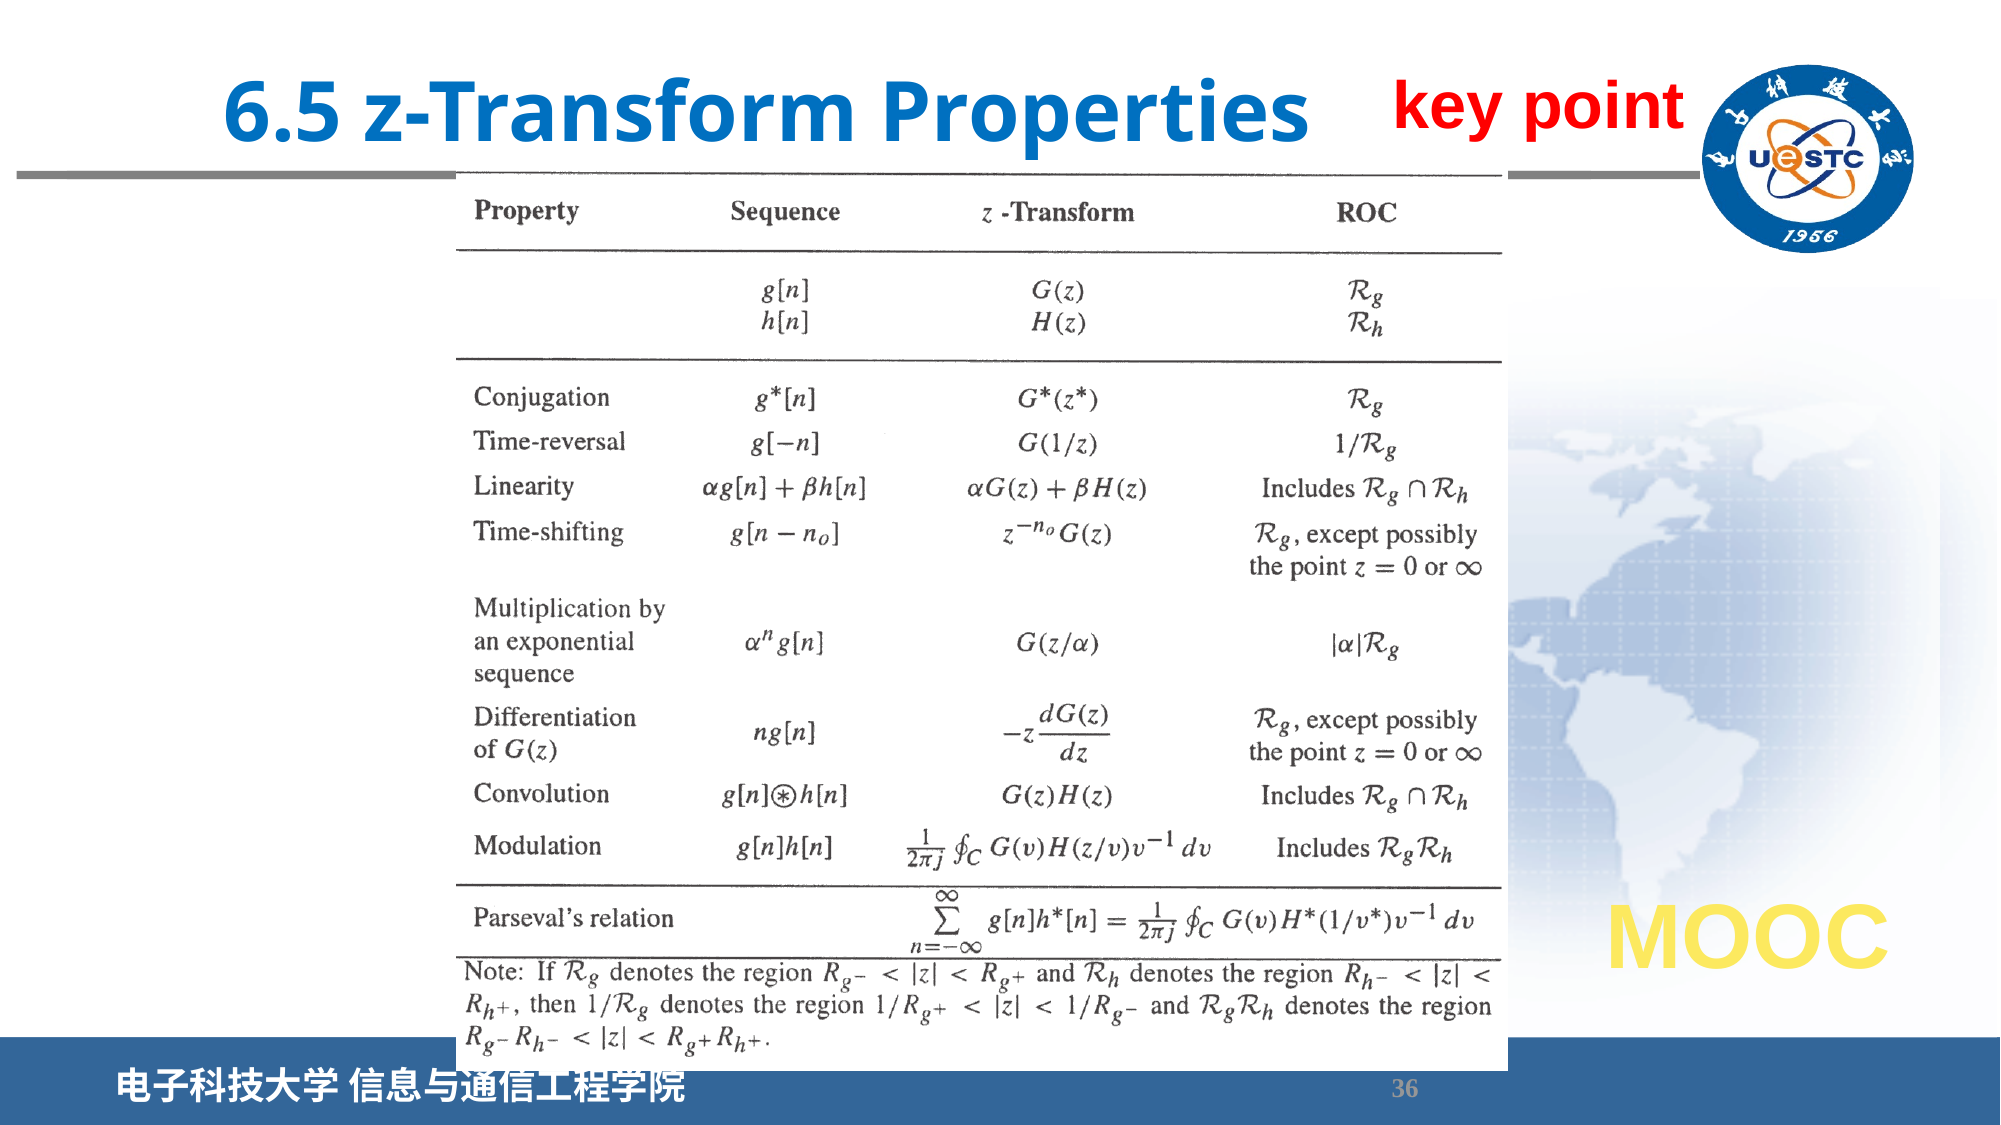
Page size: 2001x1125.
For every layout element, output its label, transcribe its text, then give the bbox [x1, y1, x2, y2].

picture [1679, 56, 1968, 262]
picture [1509, 287, 1997, 1037]
title 6.5 z-Transform Properties [208, 0, 1496, 166]
text_box key point [1377, 54, 1703, 150]
text_box MOOC [1590, 869, 1906, 995]
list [456, 160, 1509, 1071]
